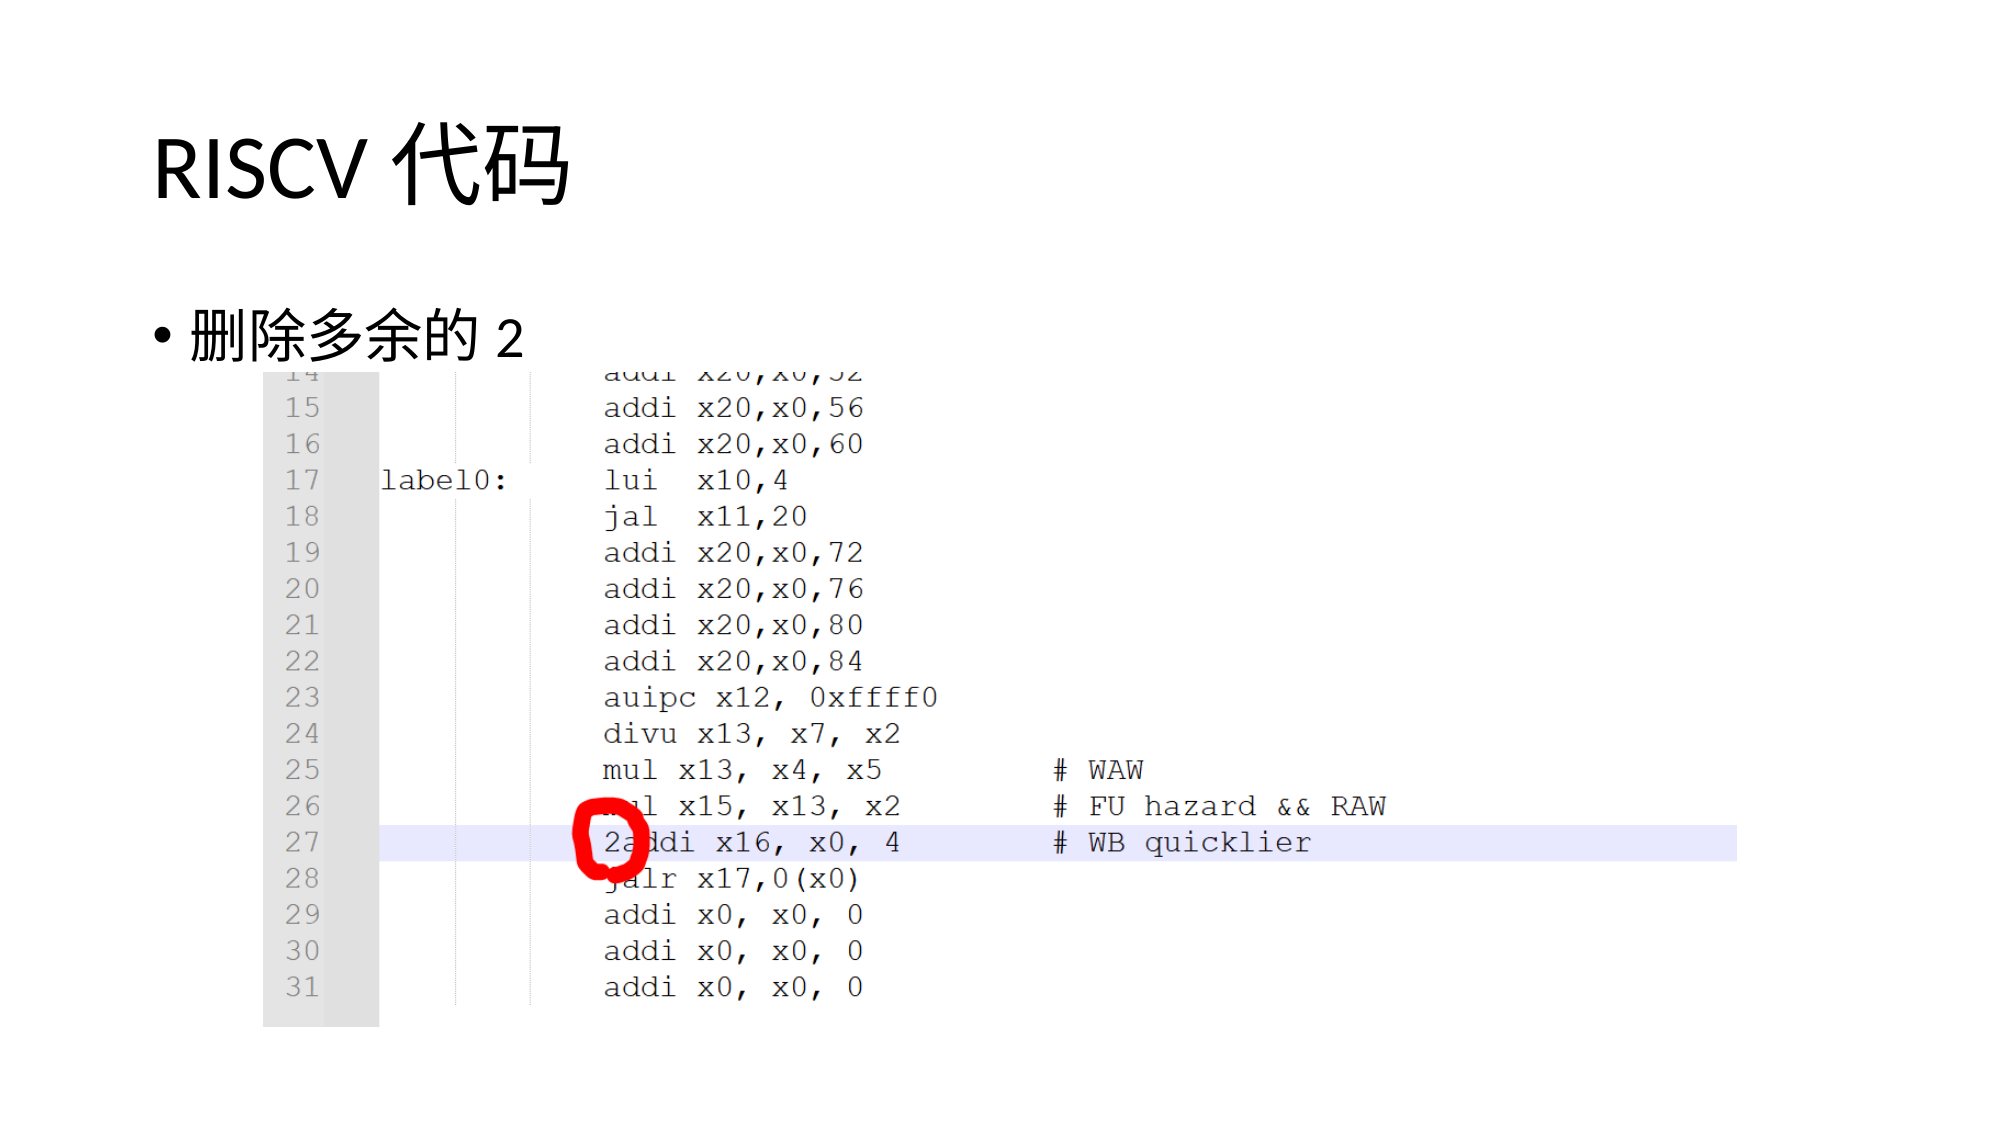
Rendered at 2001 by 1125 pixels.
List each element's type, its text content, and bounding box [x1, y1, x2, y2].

title RISCV代码 [137, 59, 1863, 278]
picture [263, 371, 1737, 1028]
list 删除多余的2 [137, 299, 1863, 1014]
